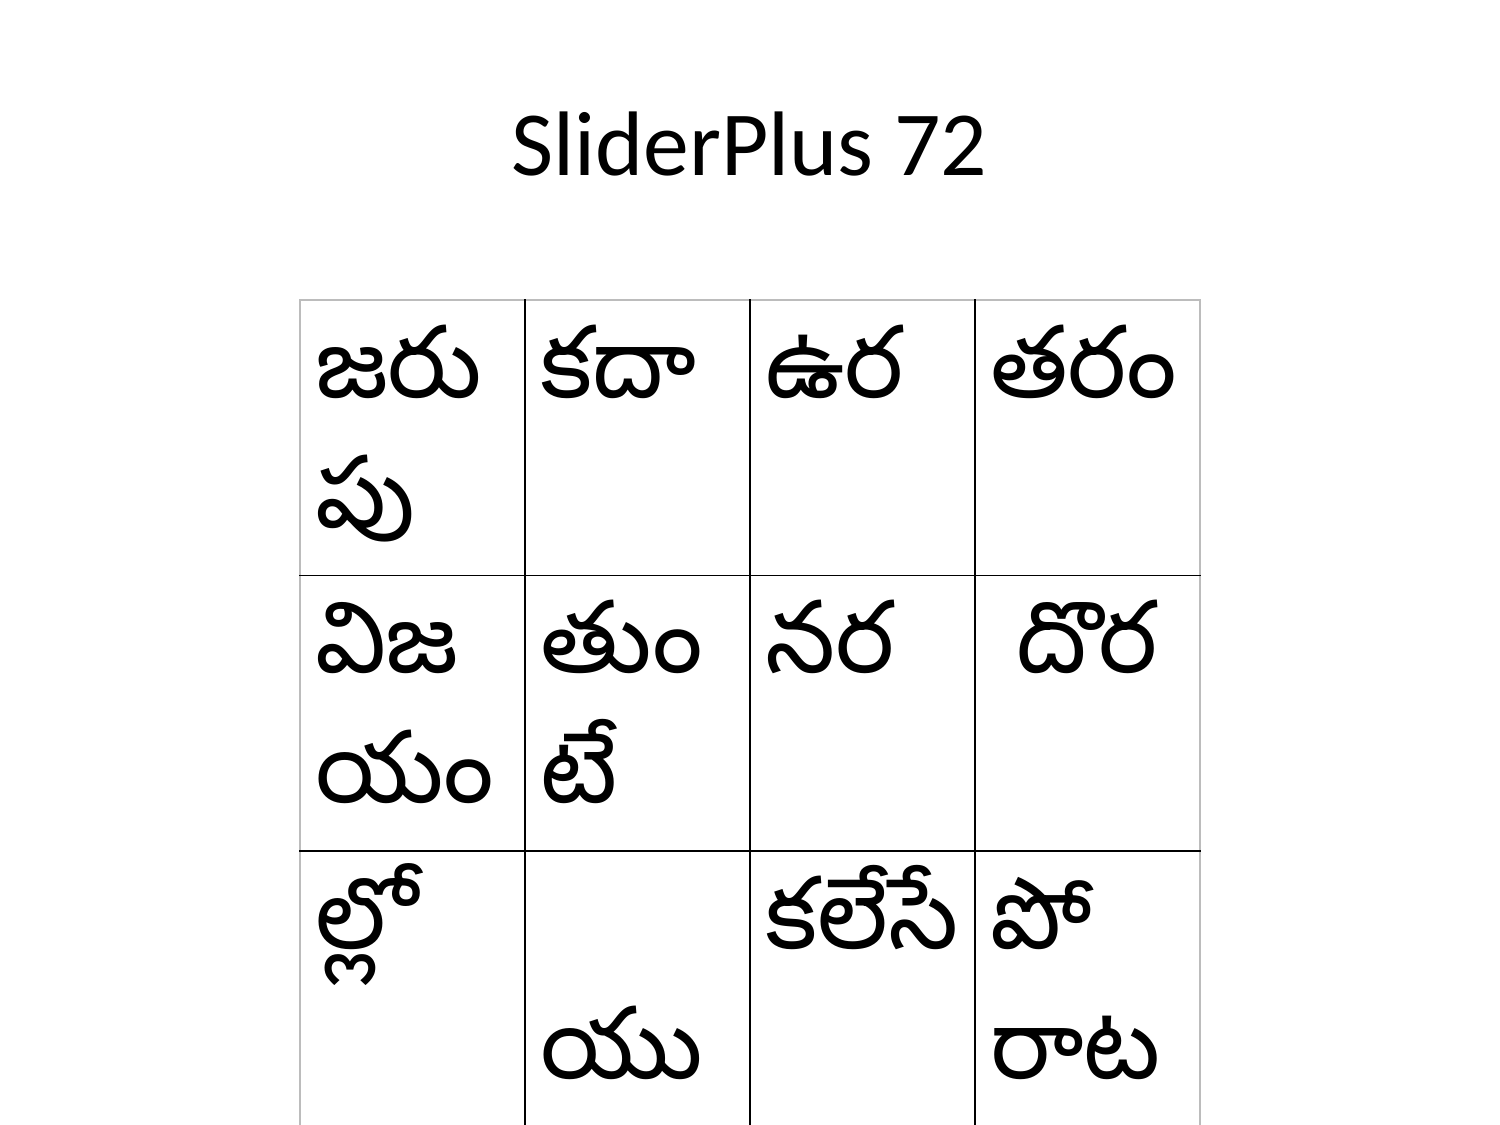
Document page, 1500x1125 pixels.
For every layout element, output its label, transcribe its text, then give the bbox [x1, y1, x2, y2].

table_cell నర [751, 576, 974, 850]
table_cell దొర [976, 576, 1199, 850]
table_header ఉర [751, 301, 974, 575]
table_cell ల్లో [301, 852, 524, 1125]
table_header జరుపు [301, 301, 524, 575]
table_cell విజయం [301, 576, 524, 850]
table_cell కలేసే [751, 852, 974, 1125]
table_header తరం [976, 301, 1199, 575]
table_cell యువ [526, 852, 749, 1125]
table_cell తుంటే [526, 576, 749, 850]
title SliderPlus 72 [75, 45, 1425, 233]
table_cell పోరాటం [976, 852, 1199, 1125]
table_header కదా [526, 301, 749, 575]
